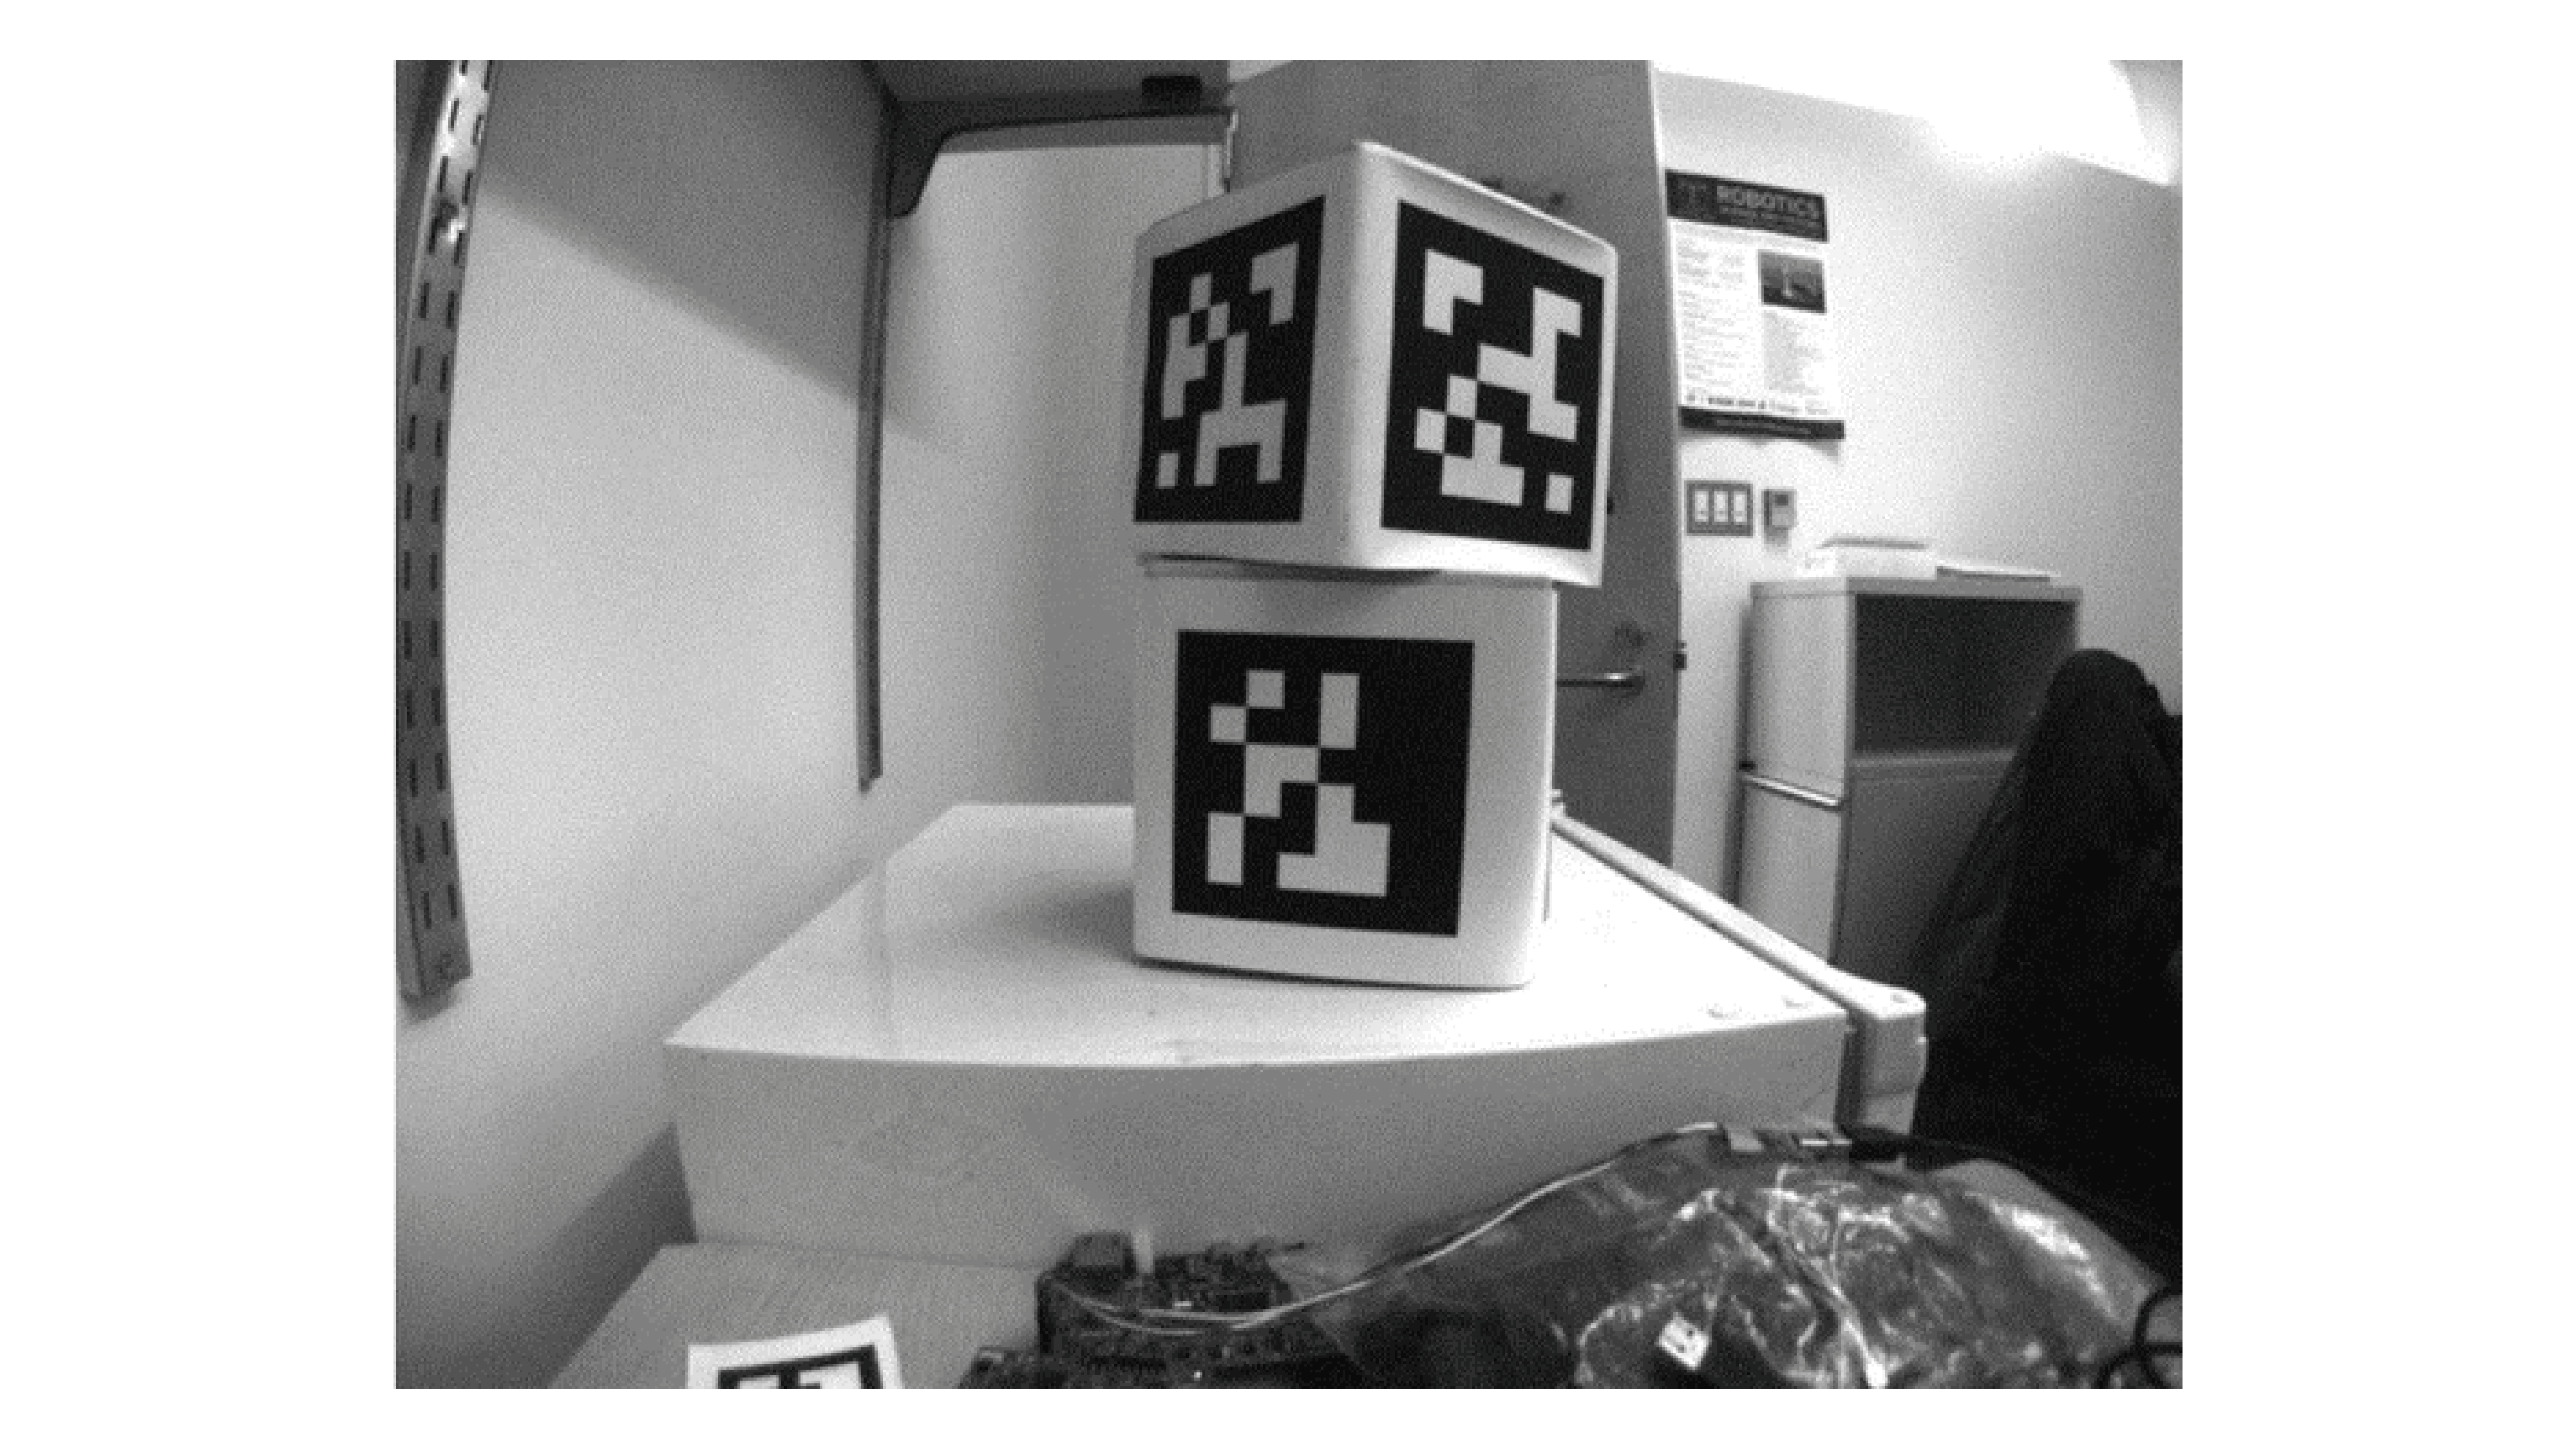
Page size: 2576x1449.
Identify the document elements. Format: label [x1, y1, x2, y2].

picture [393, 59, 2183, 1390]
